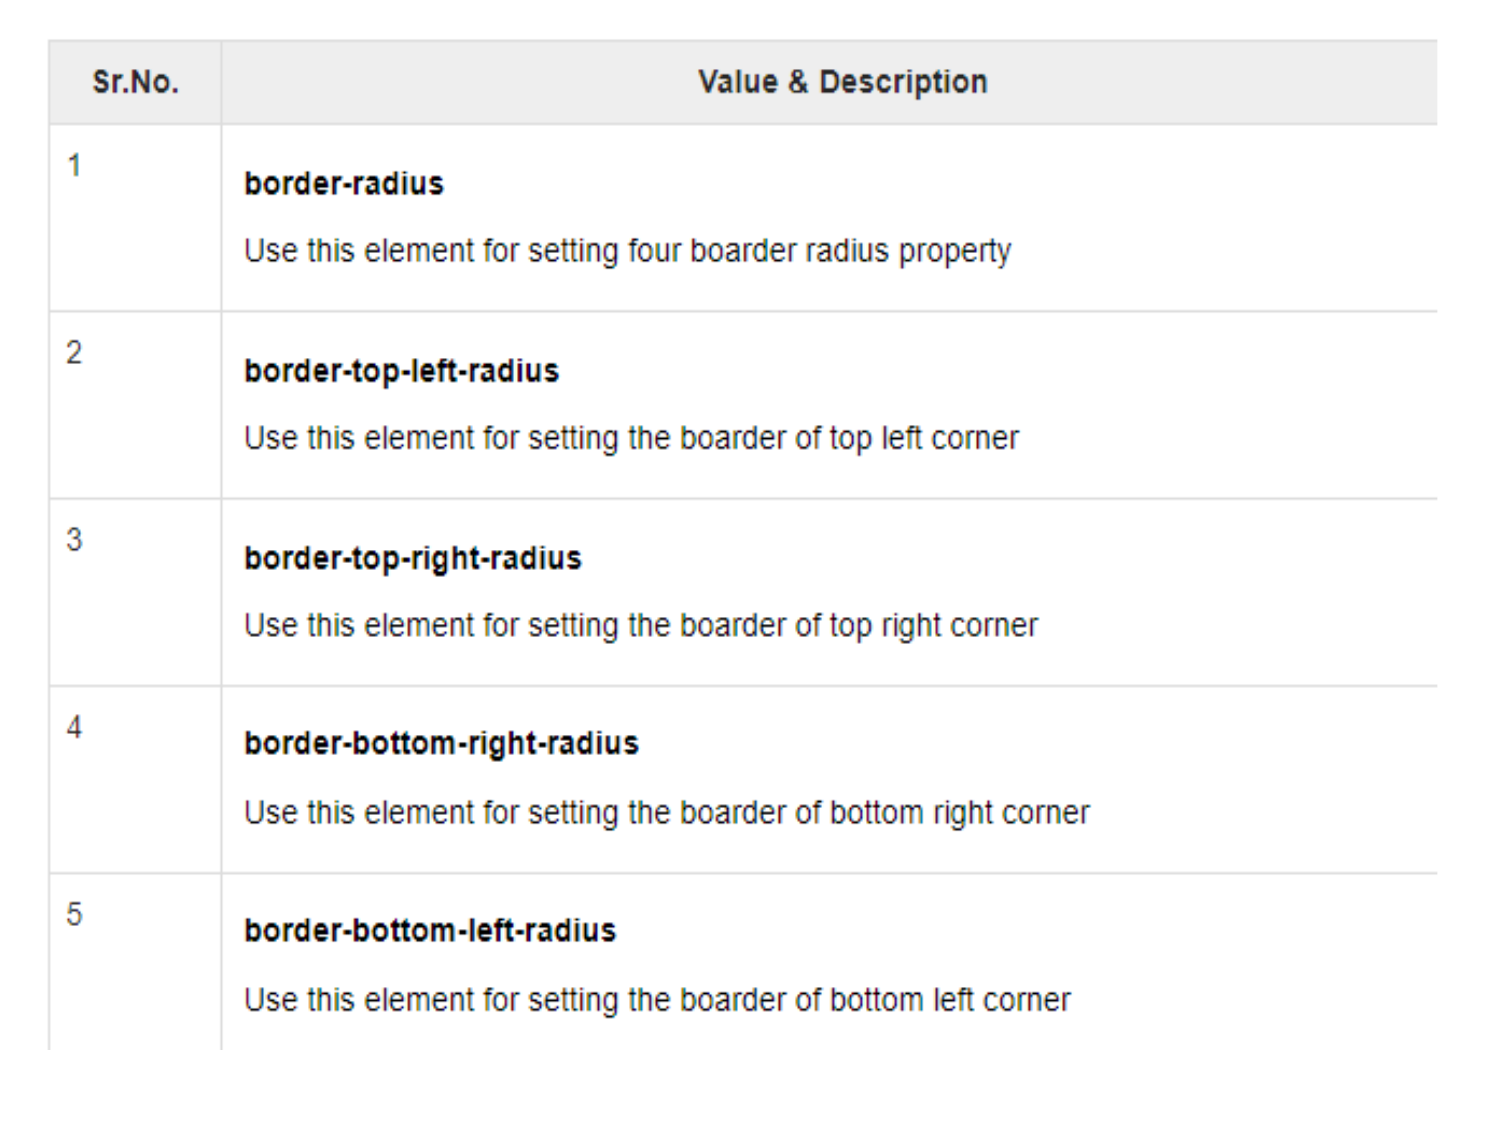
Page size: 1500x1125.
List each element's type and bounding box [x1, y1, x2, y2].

picture [37, 24, 1438, 1051]
